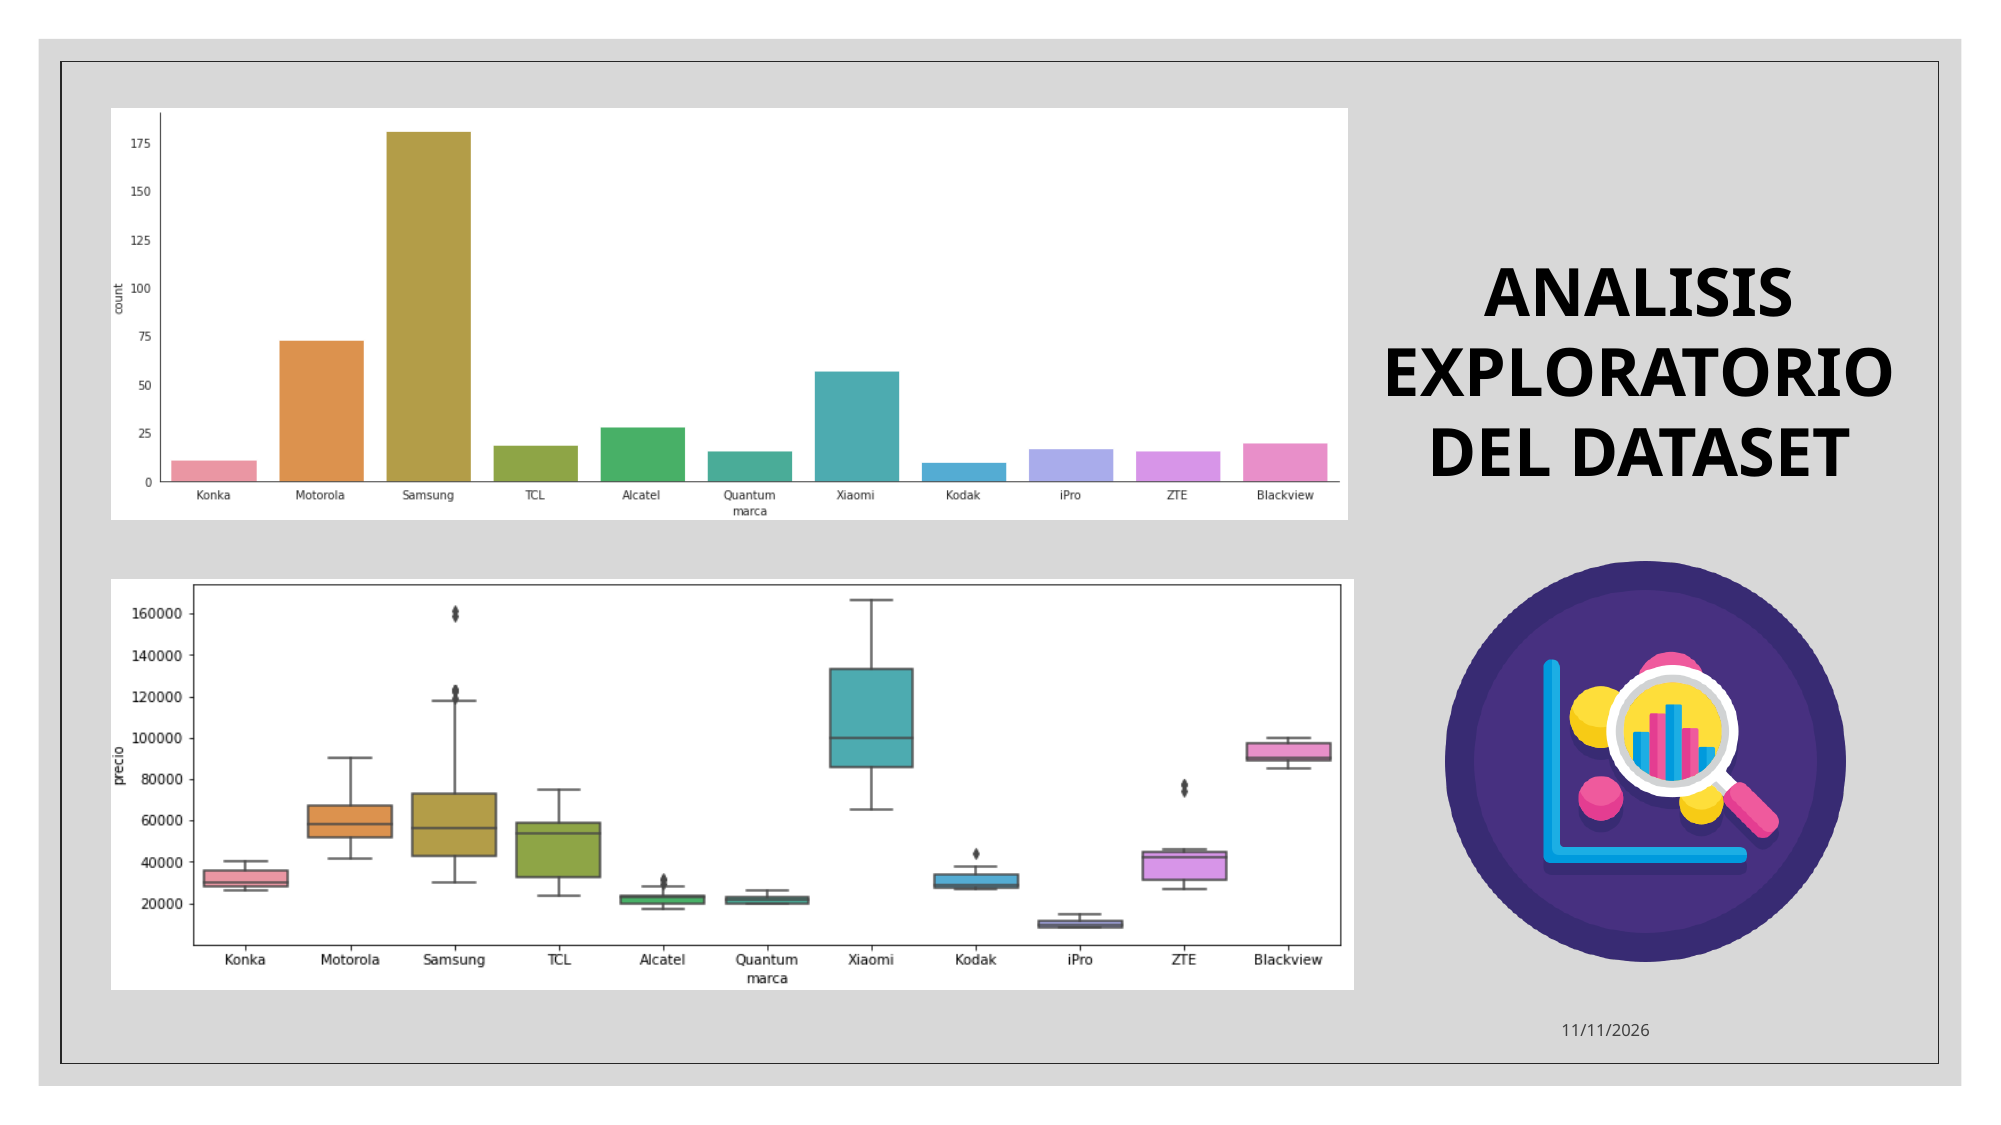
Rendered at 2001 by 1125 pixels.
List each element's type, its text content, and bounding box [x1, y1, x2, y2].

picture [111, 579, 1354, 990]
picture [111, 108, 1348, 520]
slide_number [1190, 990, 1665, 1050]
text_box ANALISIS EXPLORATORIO DEL DATASET [1367, 242, 1912, 498]
picture [1431, 547, 1859, 975]
